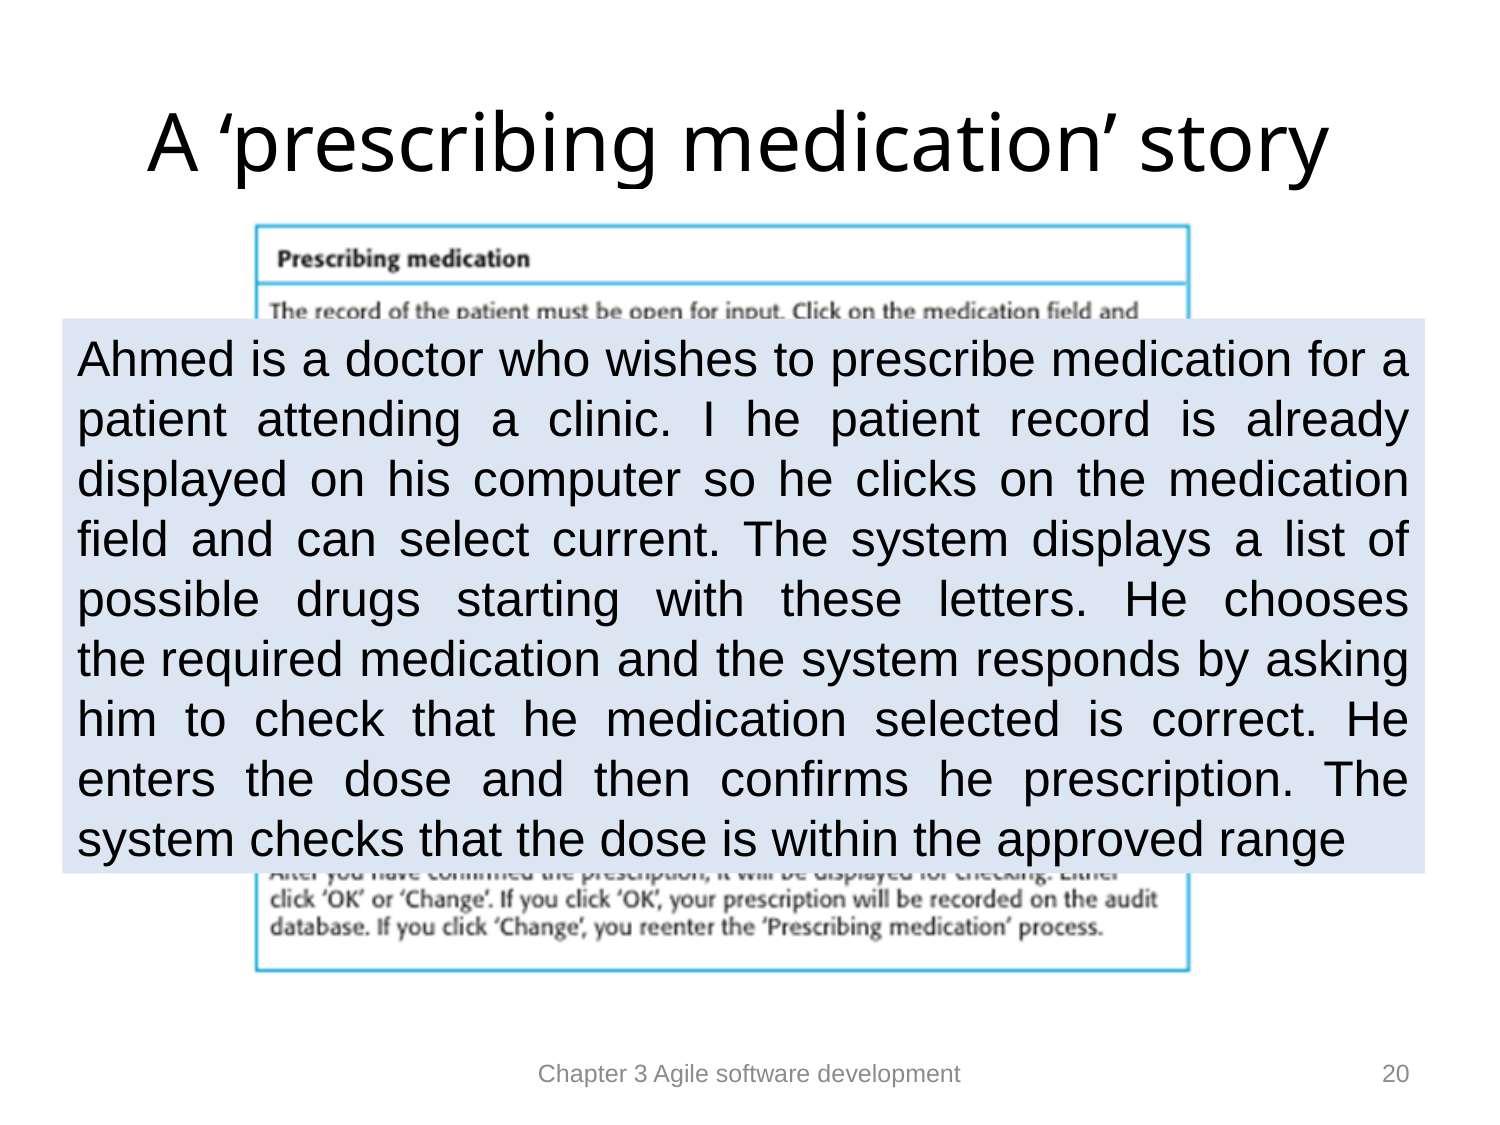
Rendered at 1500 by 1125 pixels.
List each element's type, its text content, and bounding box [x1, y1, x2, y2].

picture [182, 189, 1260, 1010]
text_box Ahmed is a doctor who wishes to prescribe medication for a patient attending a clinic. I he patient record is already displayed on his computer so he clicks on the medication field and can select current. The system displays a list of possible drugs starting with these letters. He chooses the required medication and the system responds by asking him to check that he medication selected is correct. He enters the dose and then confirms he prescription. The system checks that the dose is within the approved range [62, 318, 177, 874]
slide_number 20 [1074, 1042, 1425, 1103]
footer Chapter 3 Agile software development [512, 1042, 988, 1103]
text_box Ahmed is a doctor who wishes to prescribe medication for a patient attending a clinic. I he patient record is already displayed on his computer so he clicks on the medication field and can select current. The system displays a list of possible drugs starting with these letters. He chooses the required medication and the system responds by asking him to check that he medication selected is correct. He enters the dose and then confirms he prescription. The system checks that the dose is within the approved range [1263, 318, 1425, 874]
title A ‘prescribing medication’ story [75, 45, 1425, 233]
